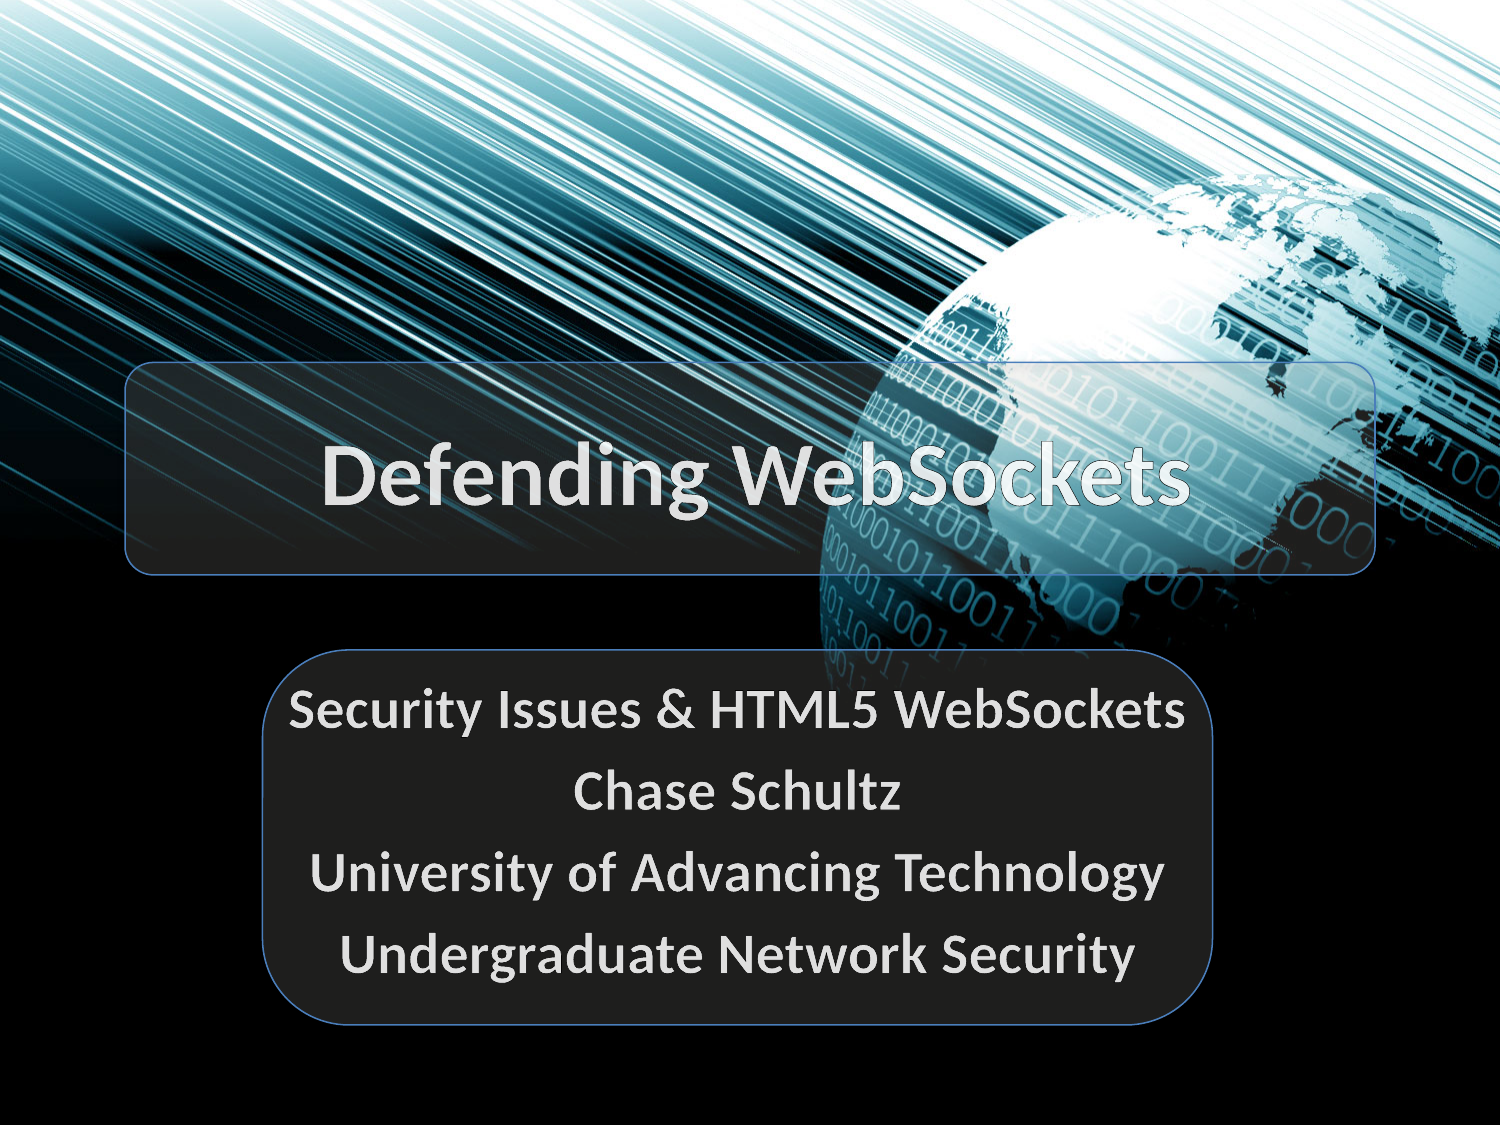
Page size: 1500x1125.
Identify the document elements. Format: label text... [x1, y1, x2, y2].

title Defending WebSockets [150, 375, 1363, 563]
picture [0, 0, 1500, 1125]
subtitle Security Issues & HTML5 WebSockets Chase Schultz University of Advancing Technology Undergraduate Network Security [237, 662, 1238, 1013]
picture [0, 223, 14, 233]
